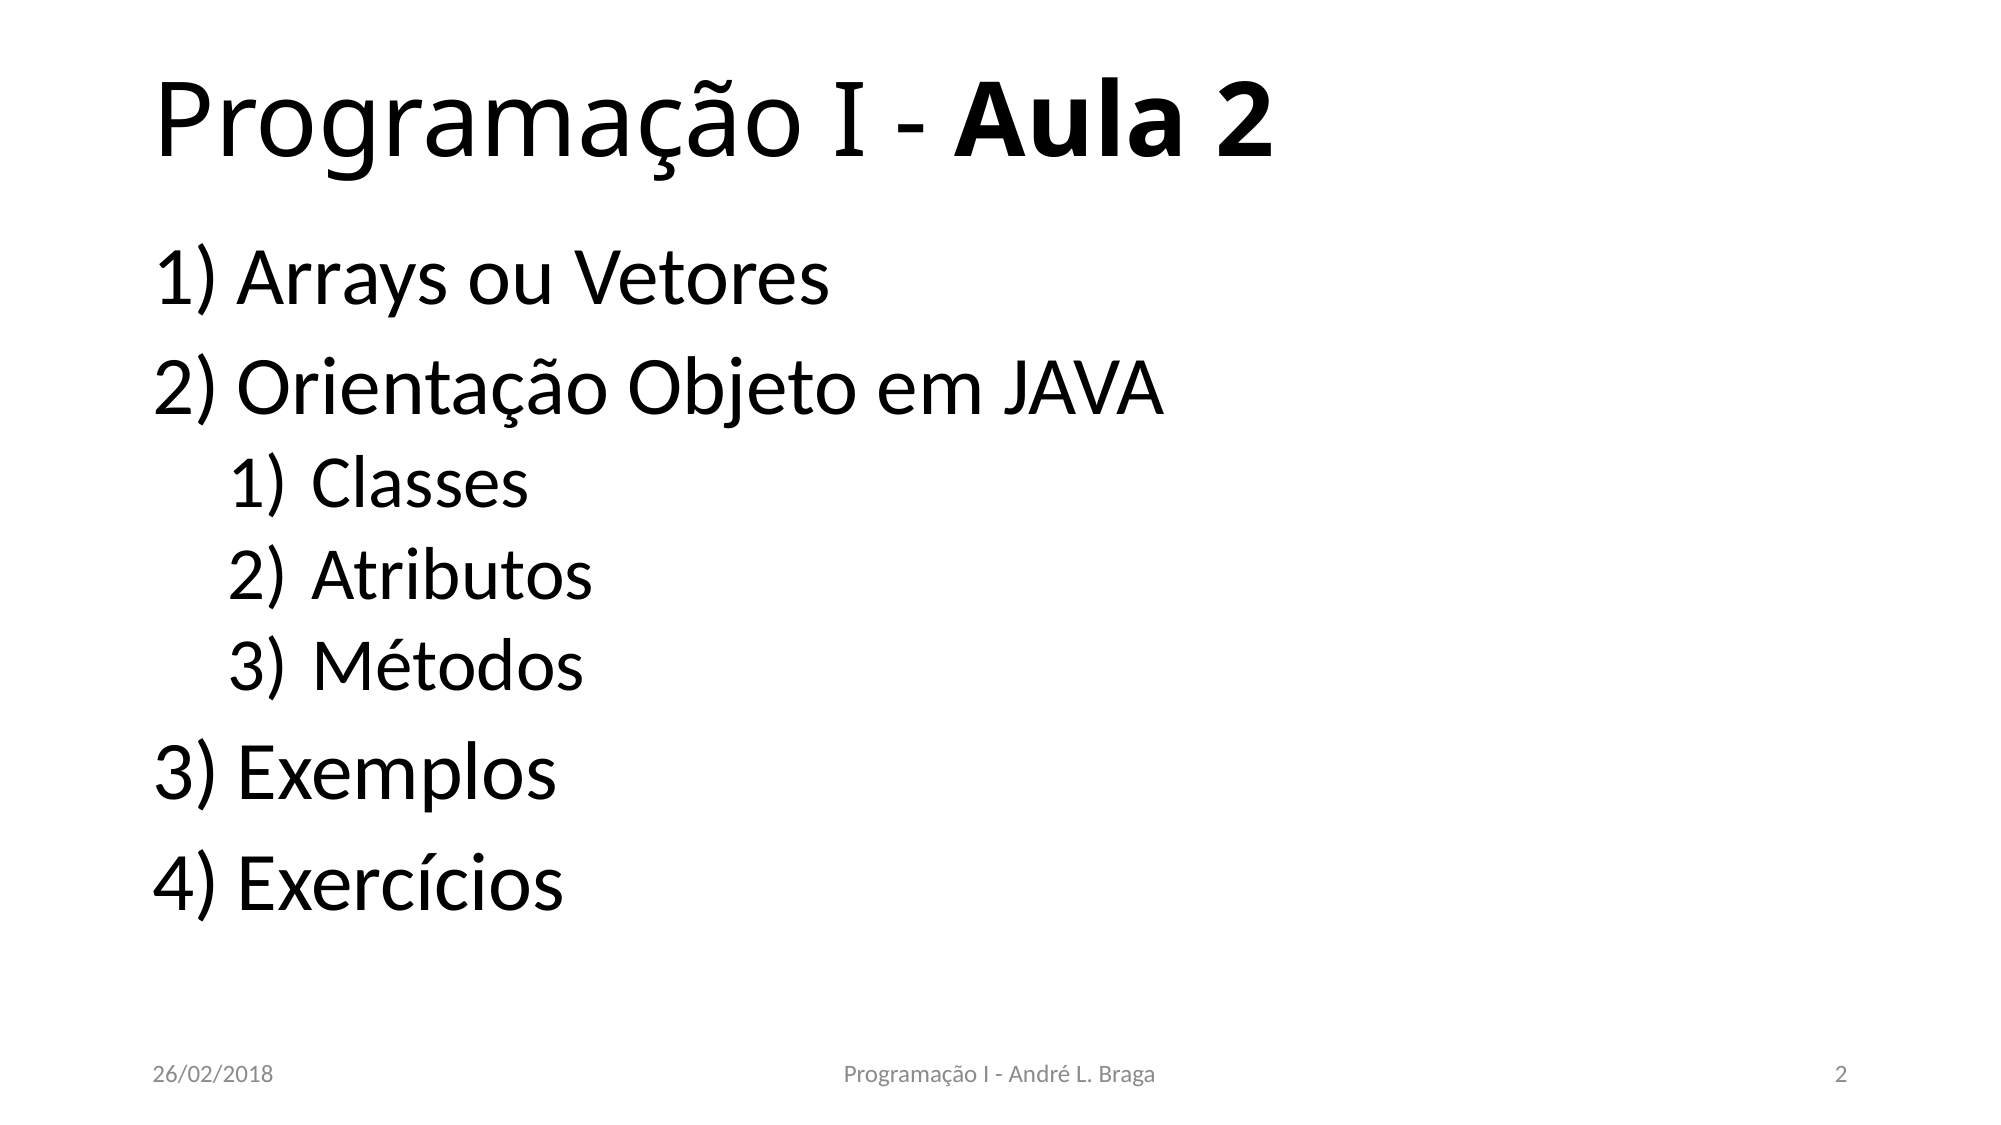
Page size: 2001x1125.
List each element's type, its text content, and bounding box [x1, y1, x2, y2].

list Arrays ou Vetores Orientação Objeto em JAVA Classes Atributos Métodos Exemplos Exercícios [137, 224, 1880, 1031]
slide_number 2 [1412, 1042, 1863, 1103]
footer Programação I - André L. Braga [662, 1042, 1338, 1103]
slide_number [137, 1042, 588, 1103]
title Programação I - Aula 2 [137, 59, 1863, 187]
